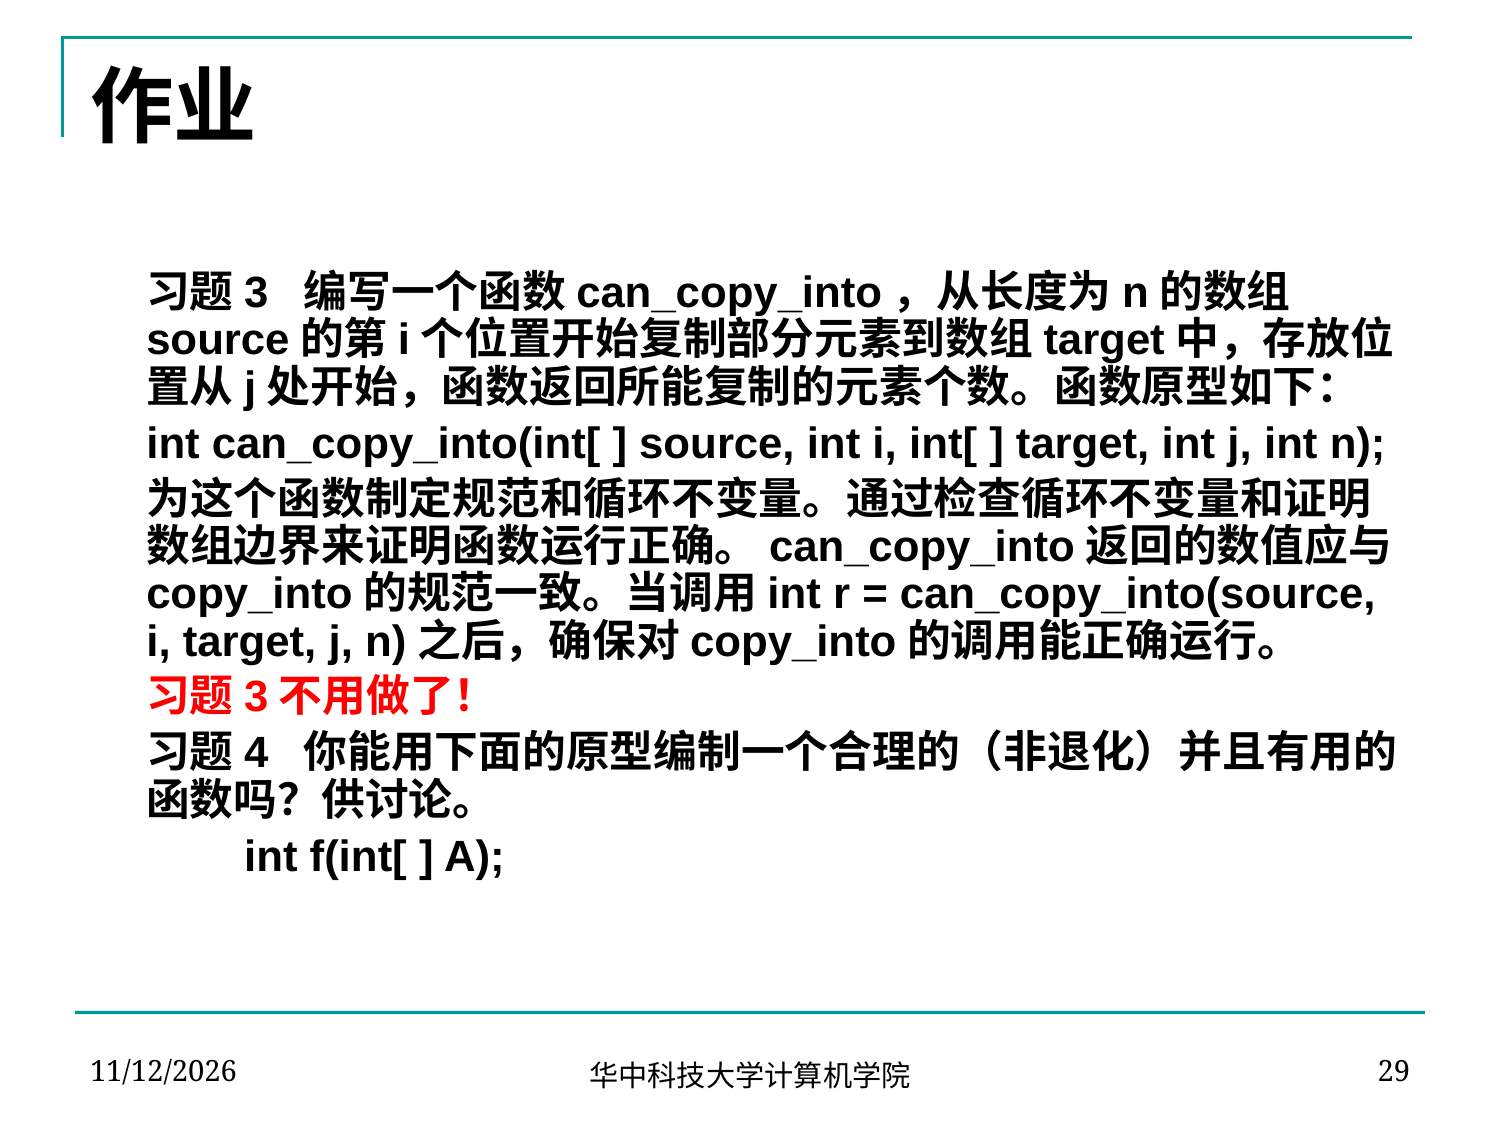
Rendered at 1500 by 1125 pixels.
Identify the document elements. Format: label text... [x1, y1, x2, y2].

footer 华中科技大学计算机学院 [512, 1025, 988, 1100]
slide_number 29 [1074, 1024, 1425, 1100]
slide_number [75, 1024, 425, 1100]
list 习题3 编写一个函数can_copy_into，从长度为n的数组source的第i个位置开始复制部分元素到数组target中，存放位置从j处开始，函数返回所能复制的元素个数。函数原型如下： int can_copy_into(int[ ] source, int i, int[ ] target, int j, int n); 为这个函数制定规范和循环不变量。通过检查循环不变量和证明数组边界来证明函数运行正确。can_copy_into返回的数值应与copy_into的规范一致。当调用int r = can_copy_into(source, i, target, j, n)之后，确保对copy_into的调用能正确运行。 习题3不用做了！ 习题4 你能用下面的原型编制一个合理的（非退化）并且有用的函数吗？供讨论。 int f(int[ ] A); [75, 262, 1425, 1006]
title 作业 [75, 45, 1425, 233]
